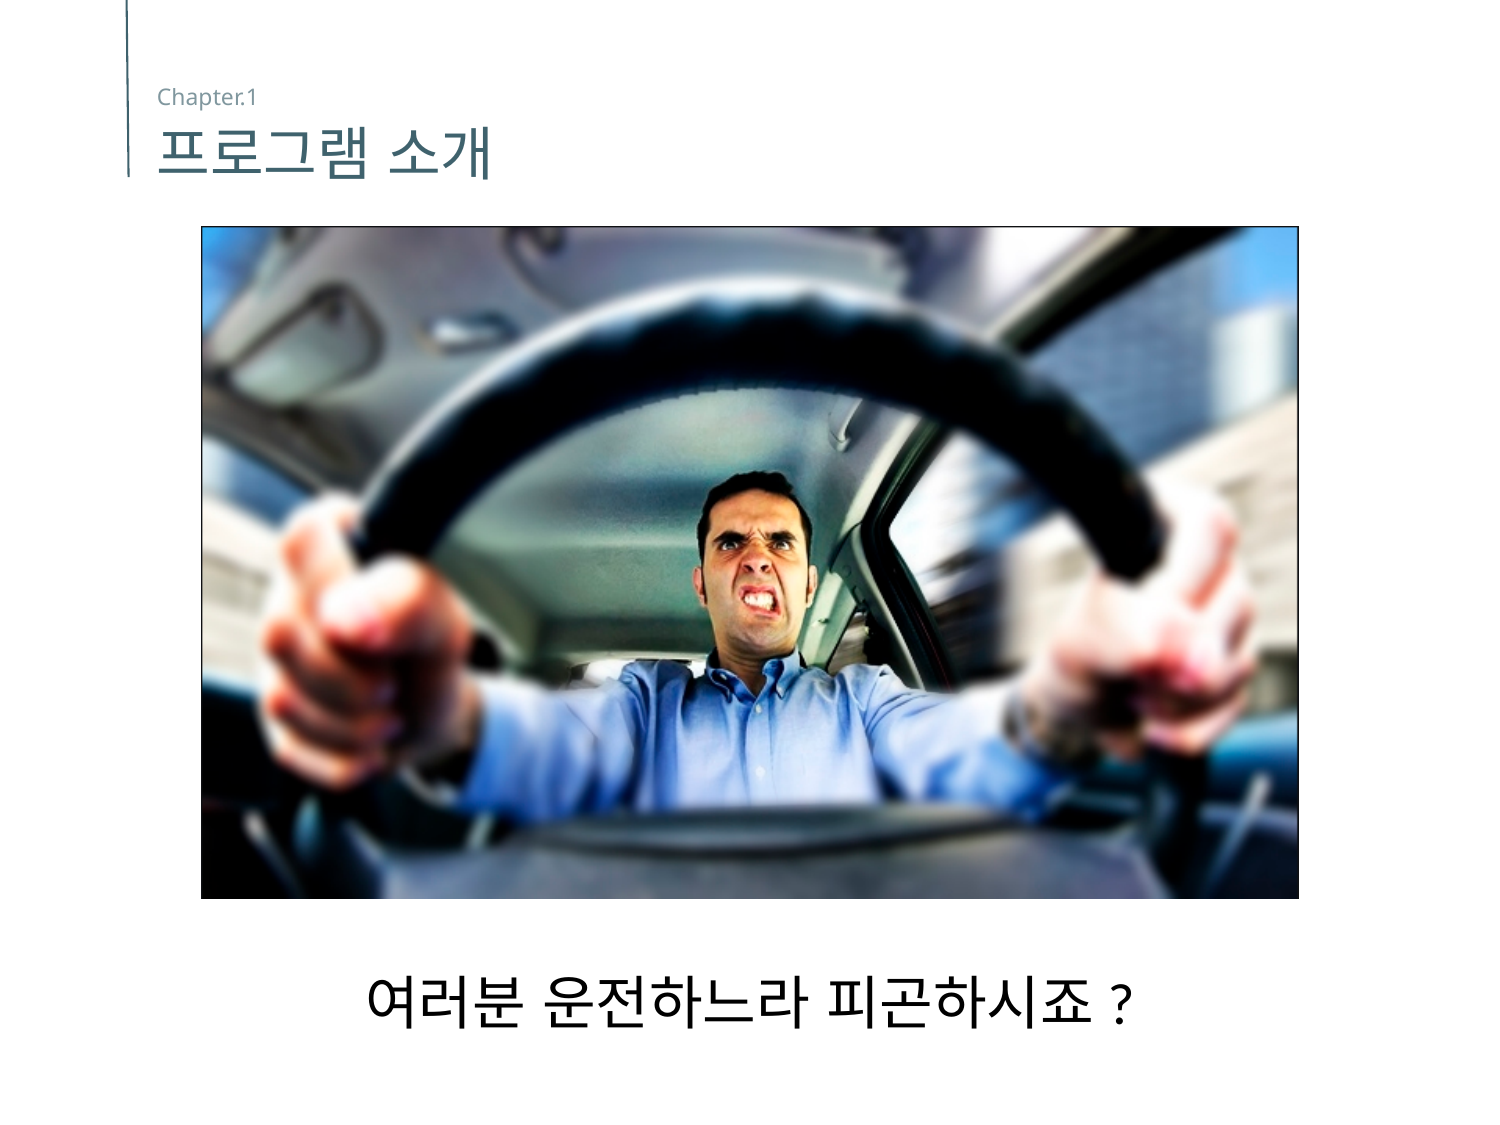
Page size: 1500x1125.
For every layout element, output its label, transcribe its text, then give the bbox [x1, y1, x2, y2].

text_box Chapter.1 프로그램 소개 [141, 0, 1492, 267]
picture [201, 226, 1299, 899]
text_box 여러분 운전하느라 피곤하시죠? [350, 959, 1150, 1044]
